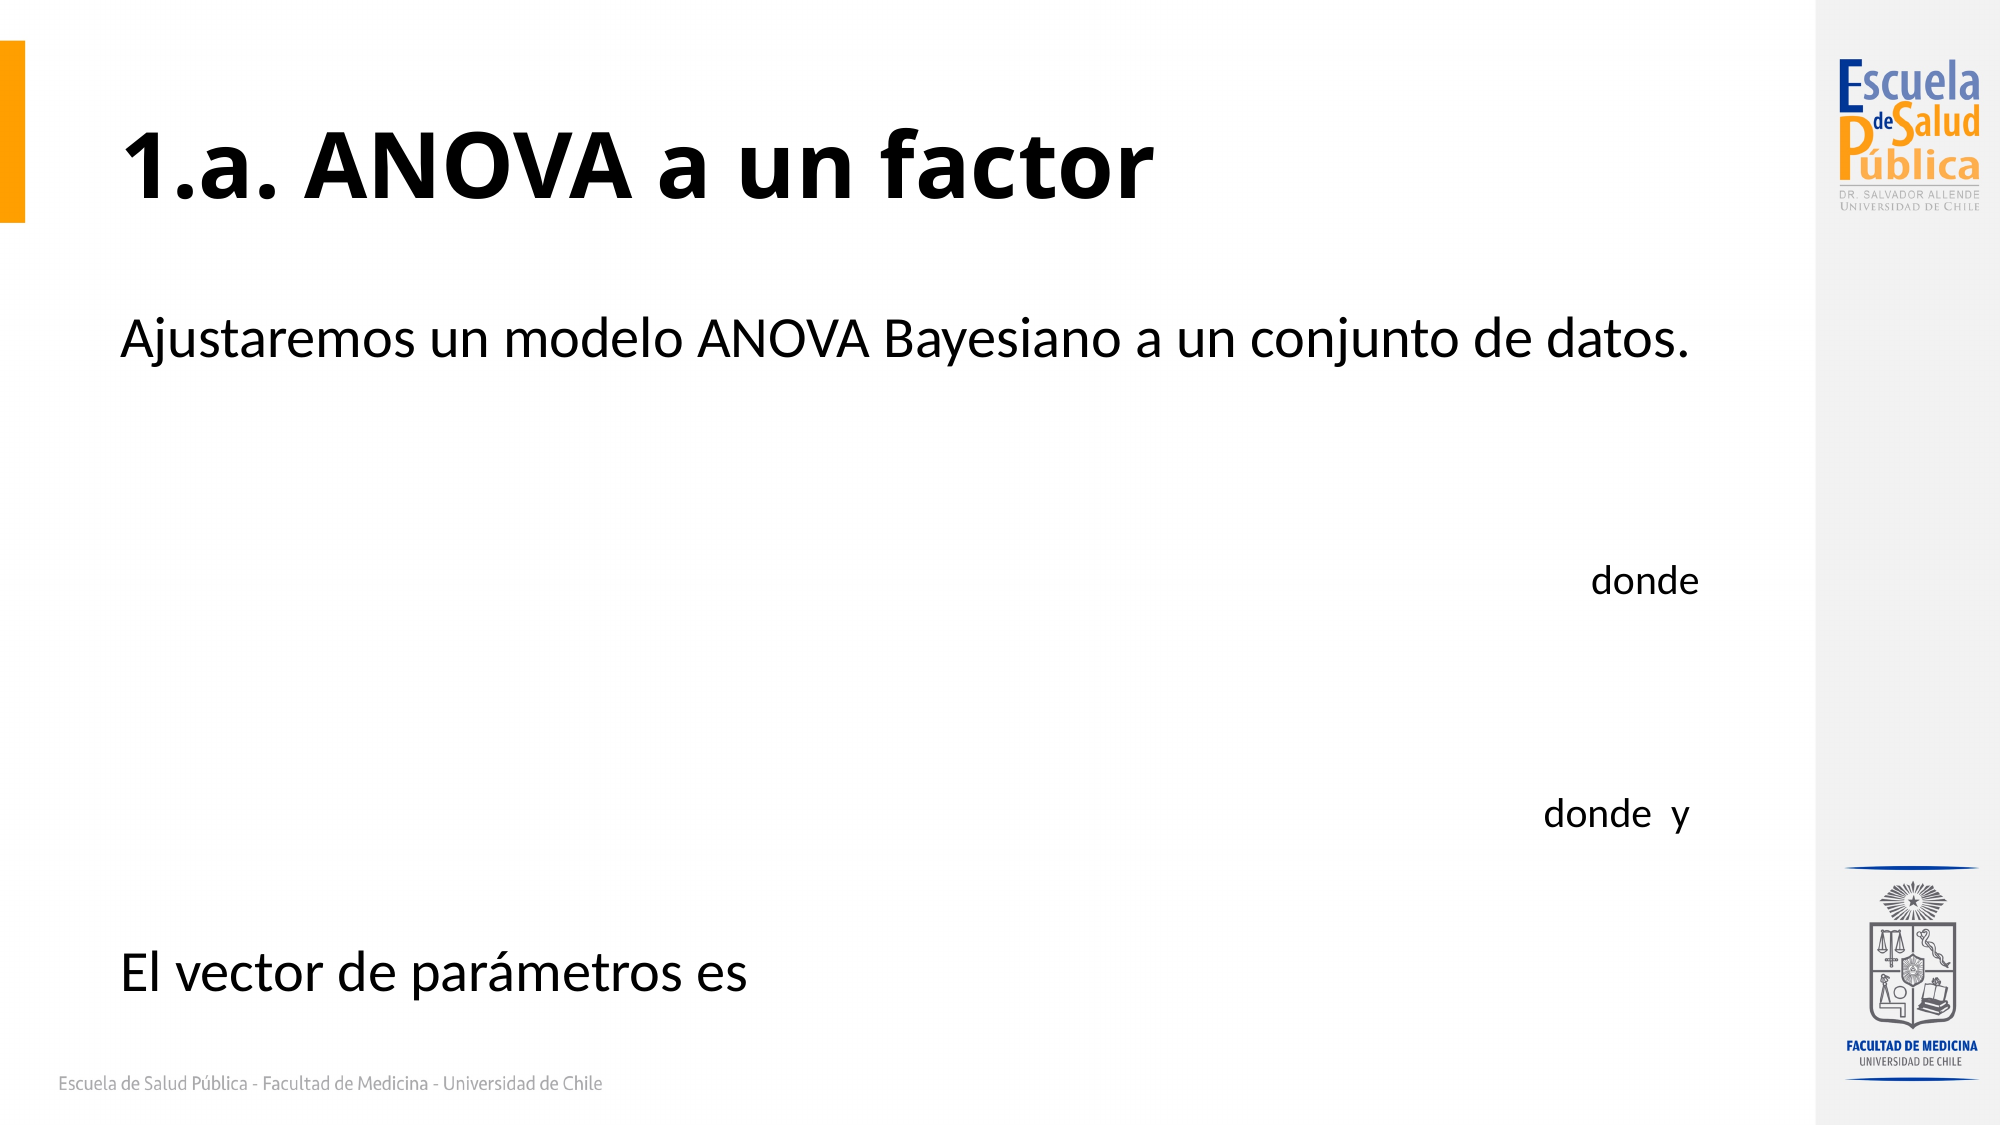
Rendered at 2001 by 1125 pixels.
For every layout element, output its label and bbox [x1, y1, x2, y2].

text_box [0, 0, 2000, 1125]
